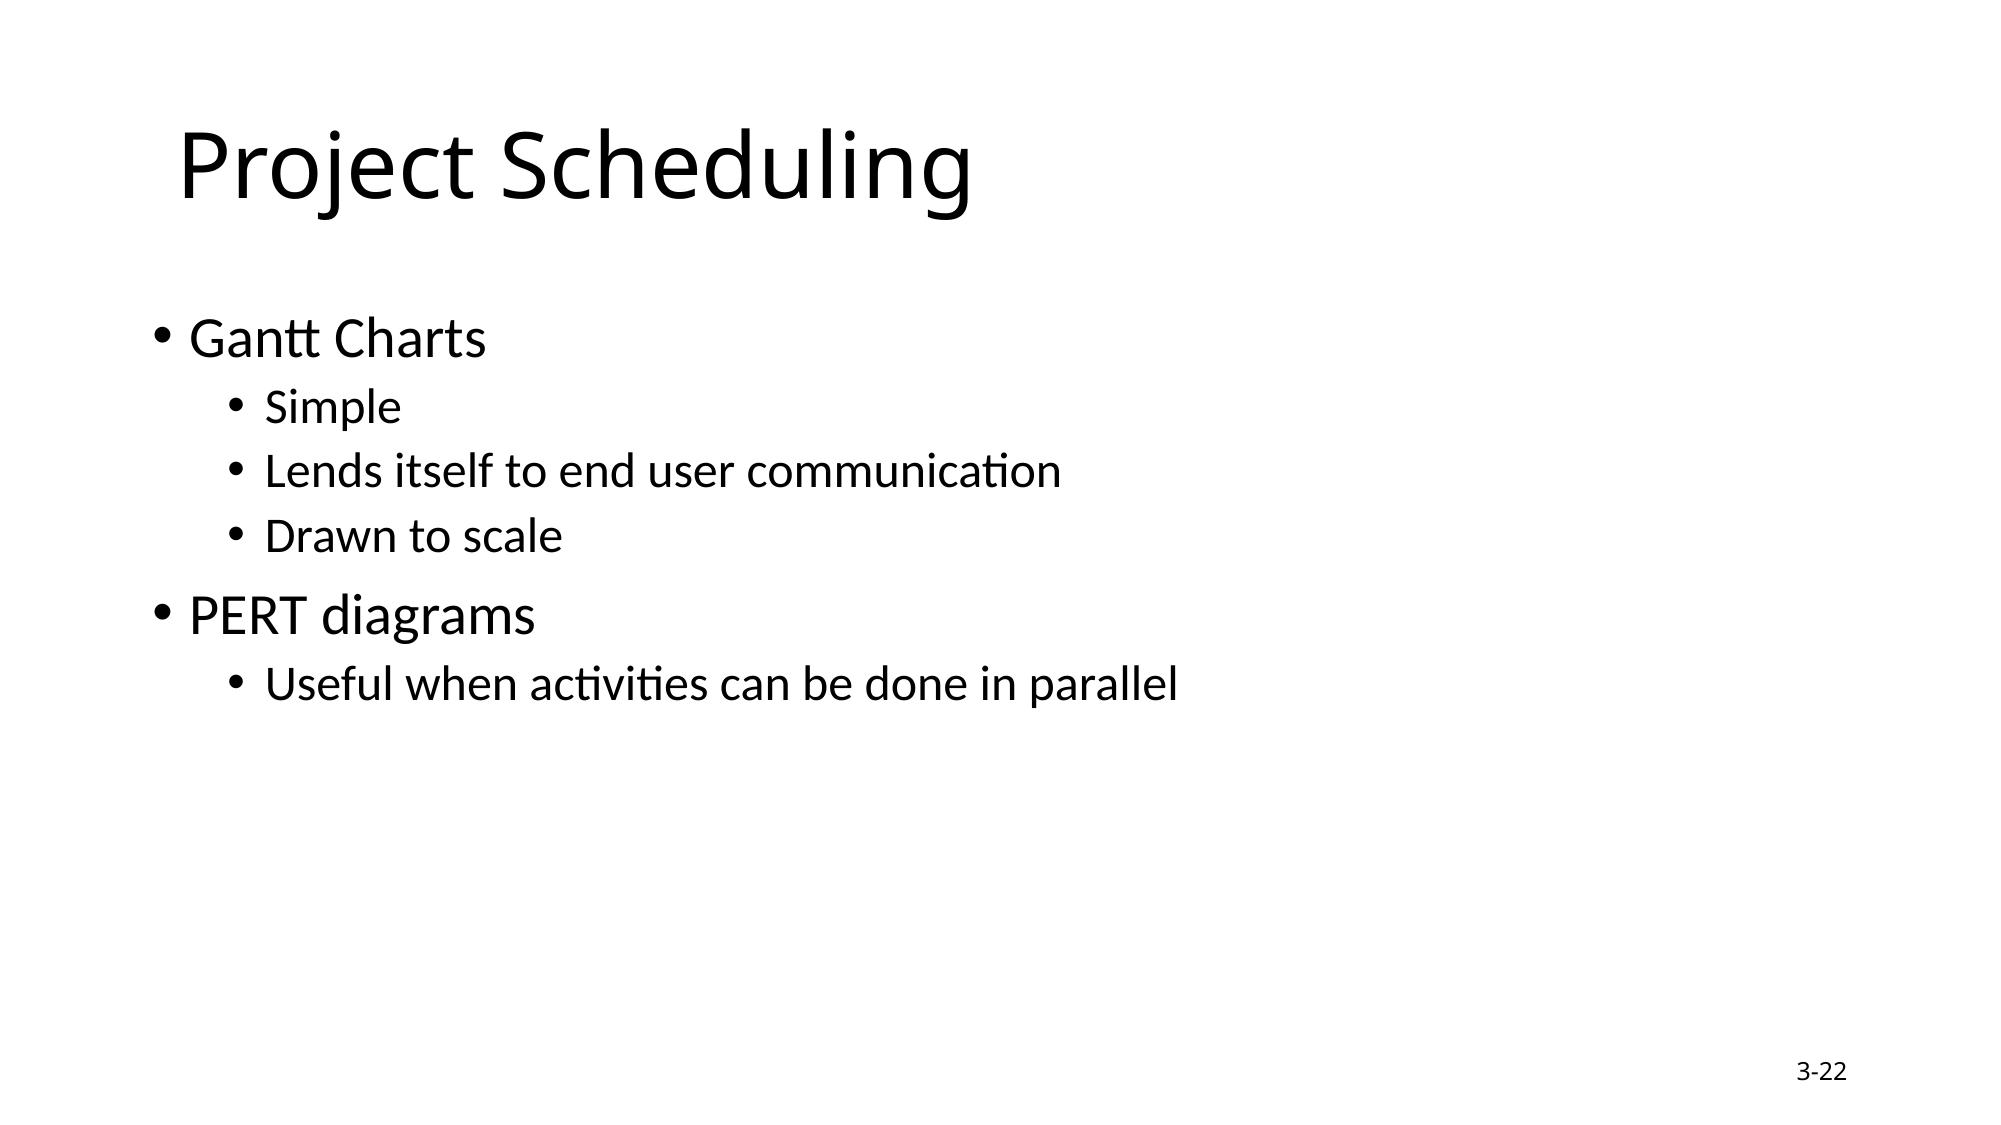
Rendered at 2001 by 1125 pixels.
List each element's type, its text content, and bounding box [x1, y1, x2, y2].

list Gantt Charts Simple Lends itself to end user communication Drawn to scale PERT diagrams Useful when activities can be done in parallel [137, 299, 1863, 1014]
slide_number 3-22 [1412, 1042, 1863, 1103]
title Project Scheduling [137, 59, 1863, 278]
